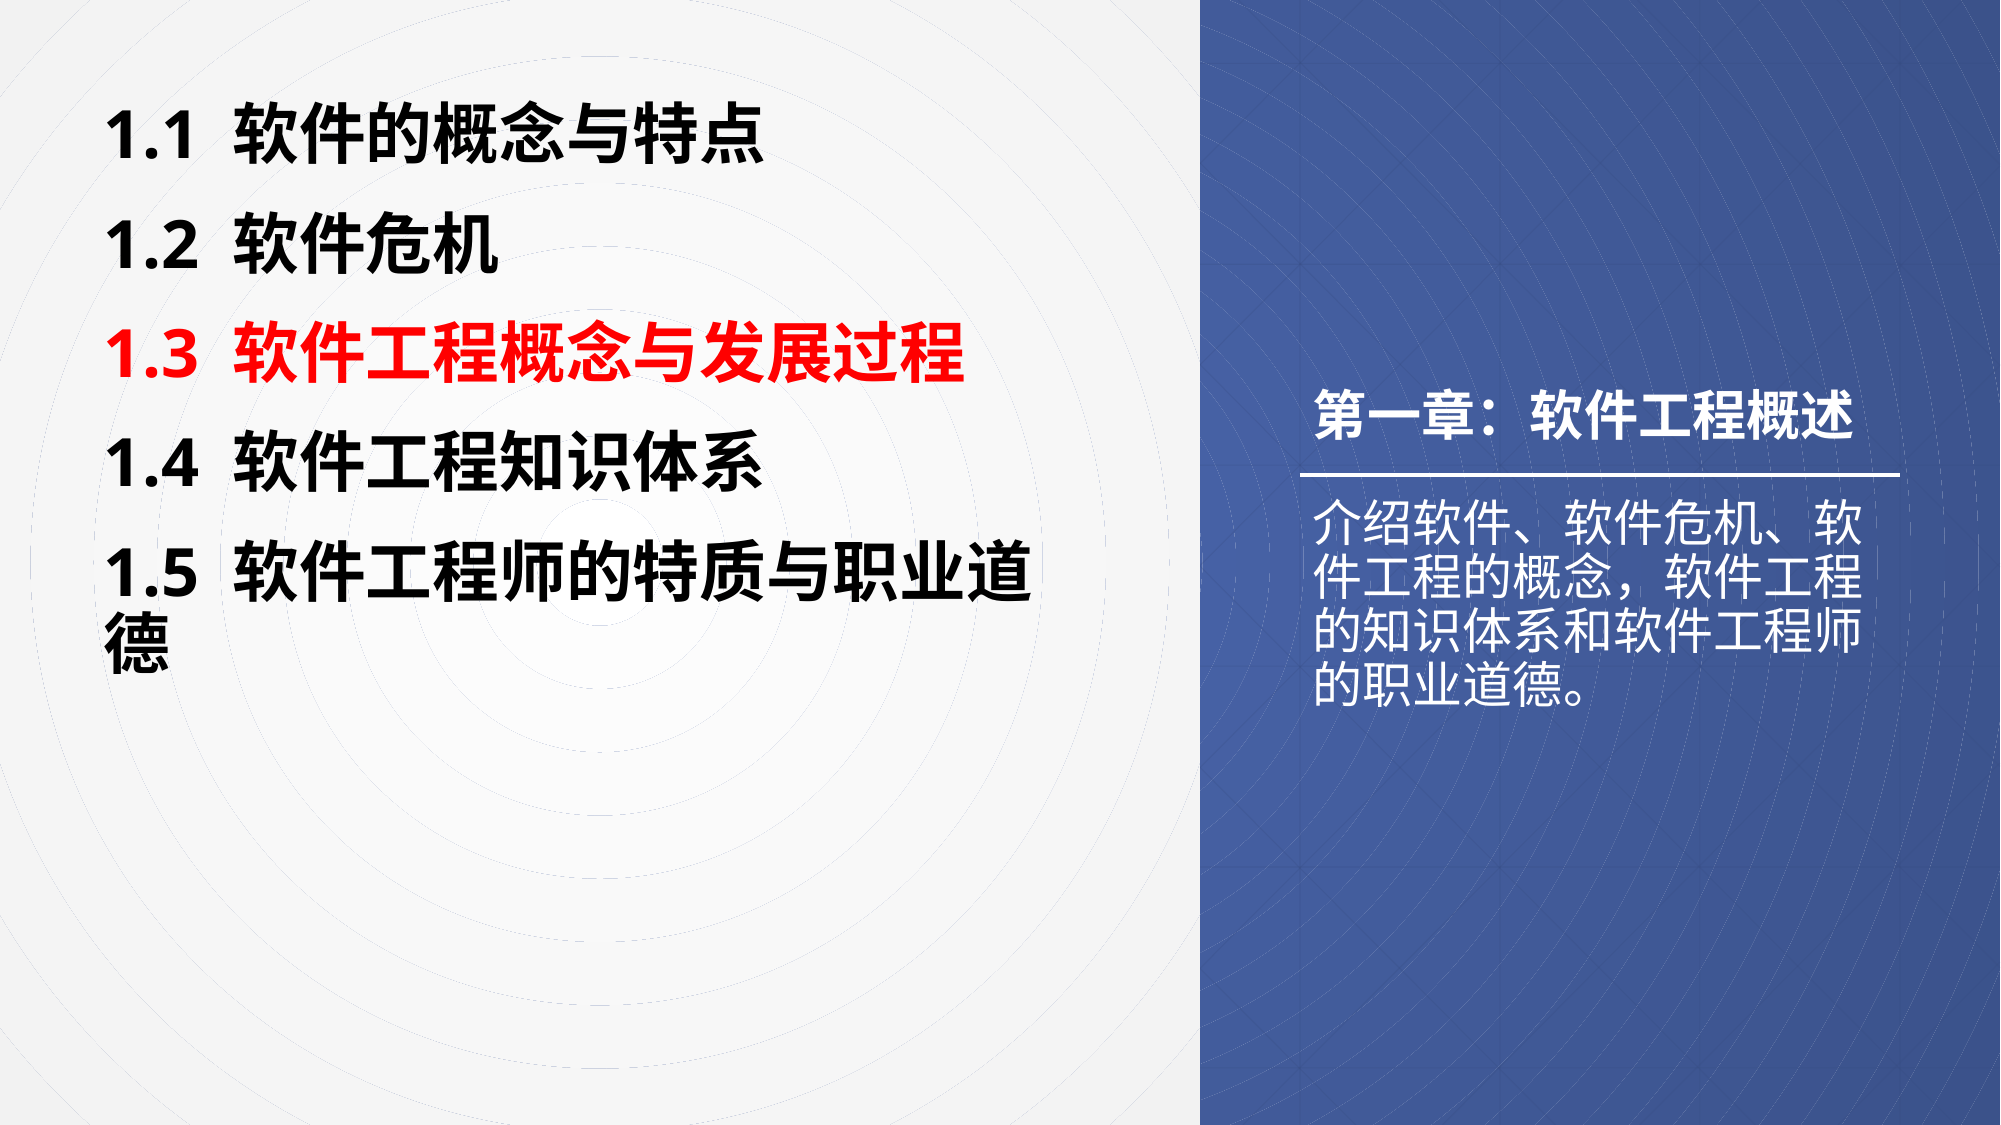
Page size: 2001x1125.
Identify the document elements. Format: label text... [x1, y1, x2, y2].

list 介绍软件、软件危机、软件工程的概念，软件工程的知识体系和软件工程师的职业道德。 [1298, 491, 1899, 867]
title 第一章：软件工程概述 [1298, 93, 1899, 455]
list 1.1 软件的概念与特点 1.2 软件危机 1.3 软件工程概念与发展过程 1.4 软件工程知识体系 1.5 软件工程师的特质与职业道德 [89, 93, 1110, 1032]
